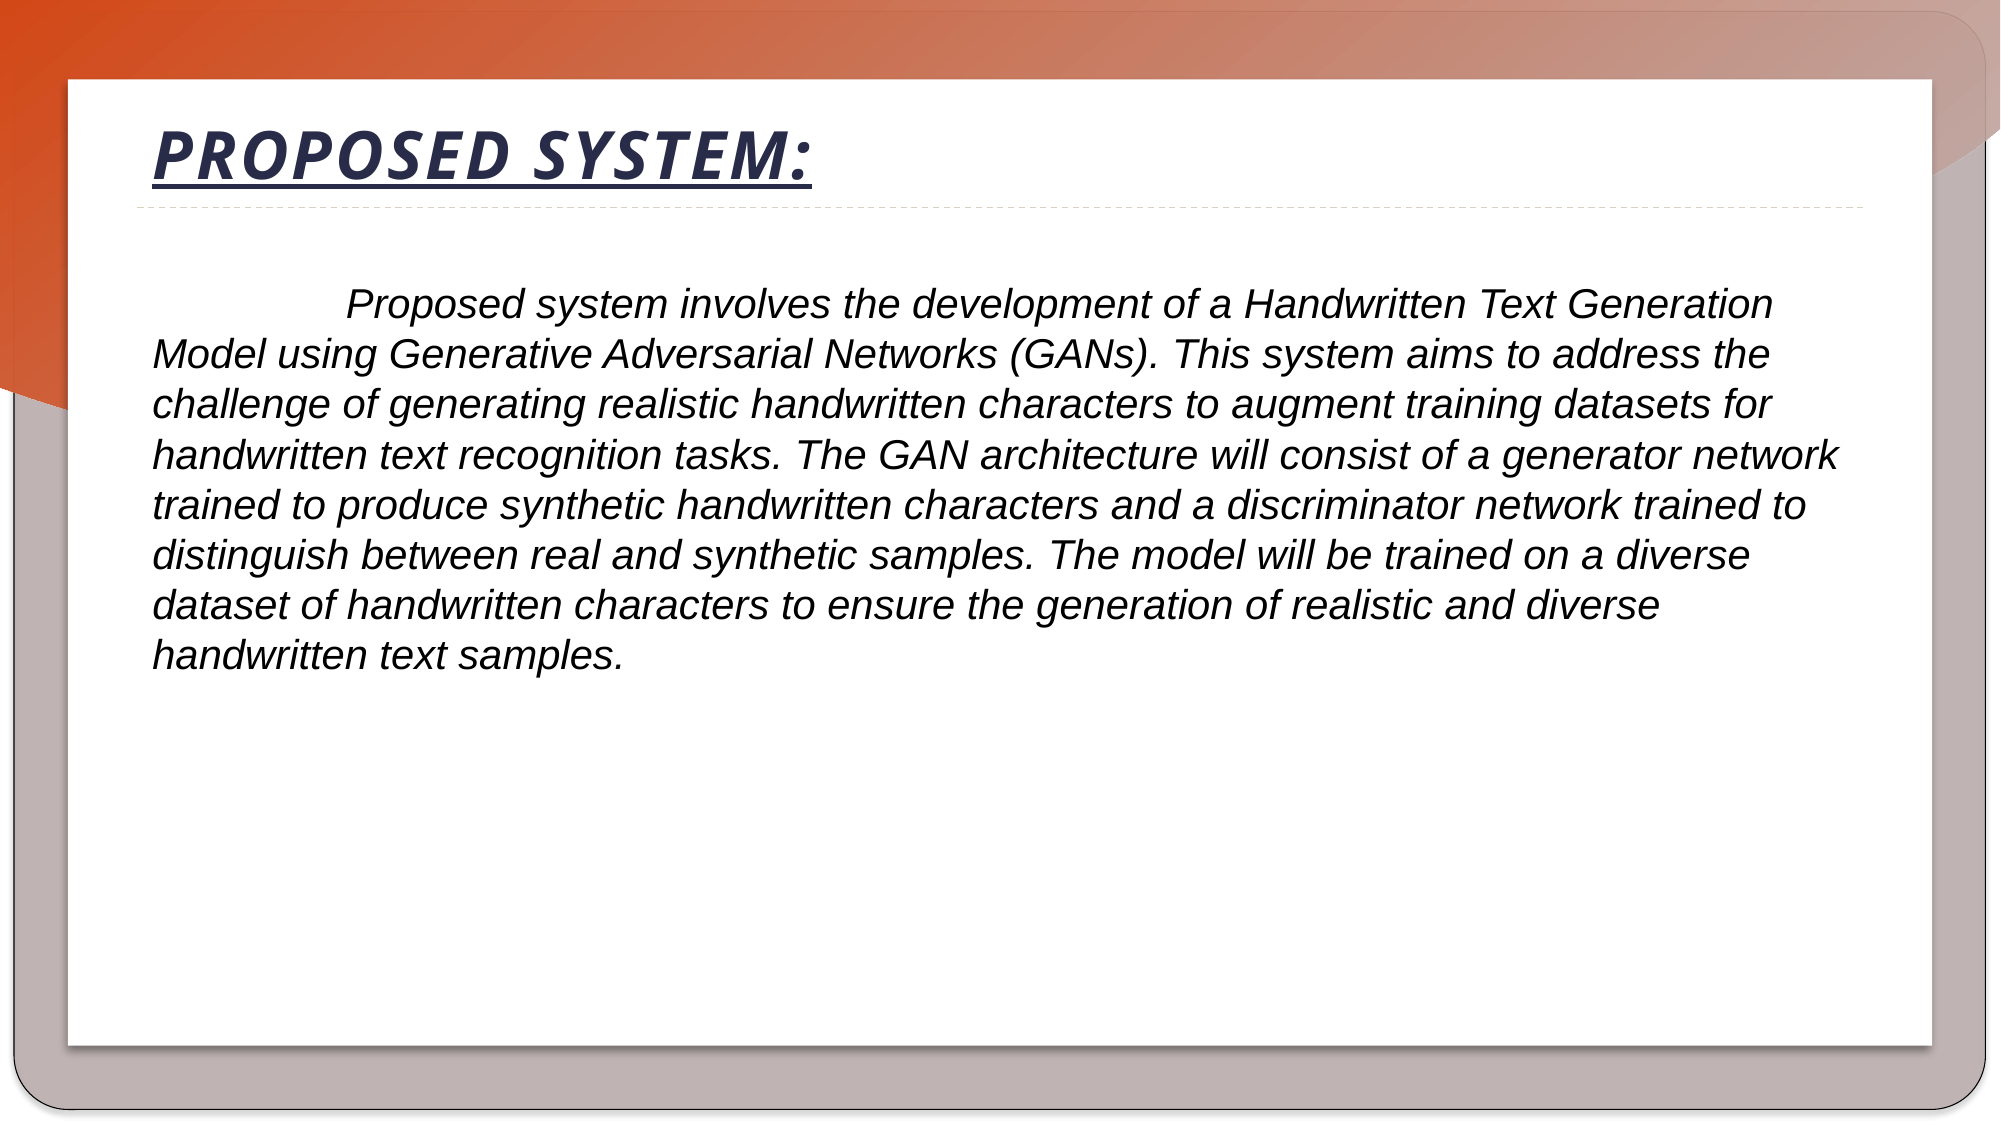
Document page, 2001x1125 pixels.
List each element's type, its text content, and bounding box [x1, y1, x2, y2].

title PROPOSED SYSTEM: [137, 111, 1863, 207]
list Proposed system involves the development of a Handwritten Text Generation Model using Generative Adversarial Networks (GANs). This system aims to address the challenge of generating realistic handwritten characters to augment training datasets for handwritten text recognition tasks. The GAN architecture will consist of a generator network trained to produce synthetic handwritten characters and a discriminator network trained to distinguish between real and synthetic samples. The model will be trained on a diverse dataset of handwritten characters to ensure the generation of realistic and diverse handwritten text samples. [137, 207, 1864, 1014]
